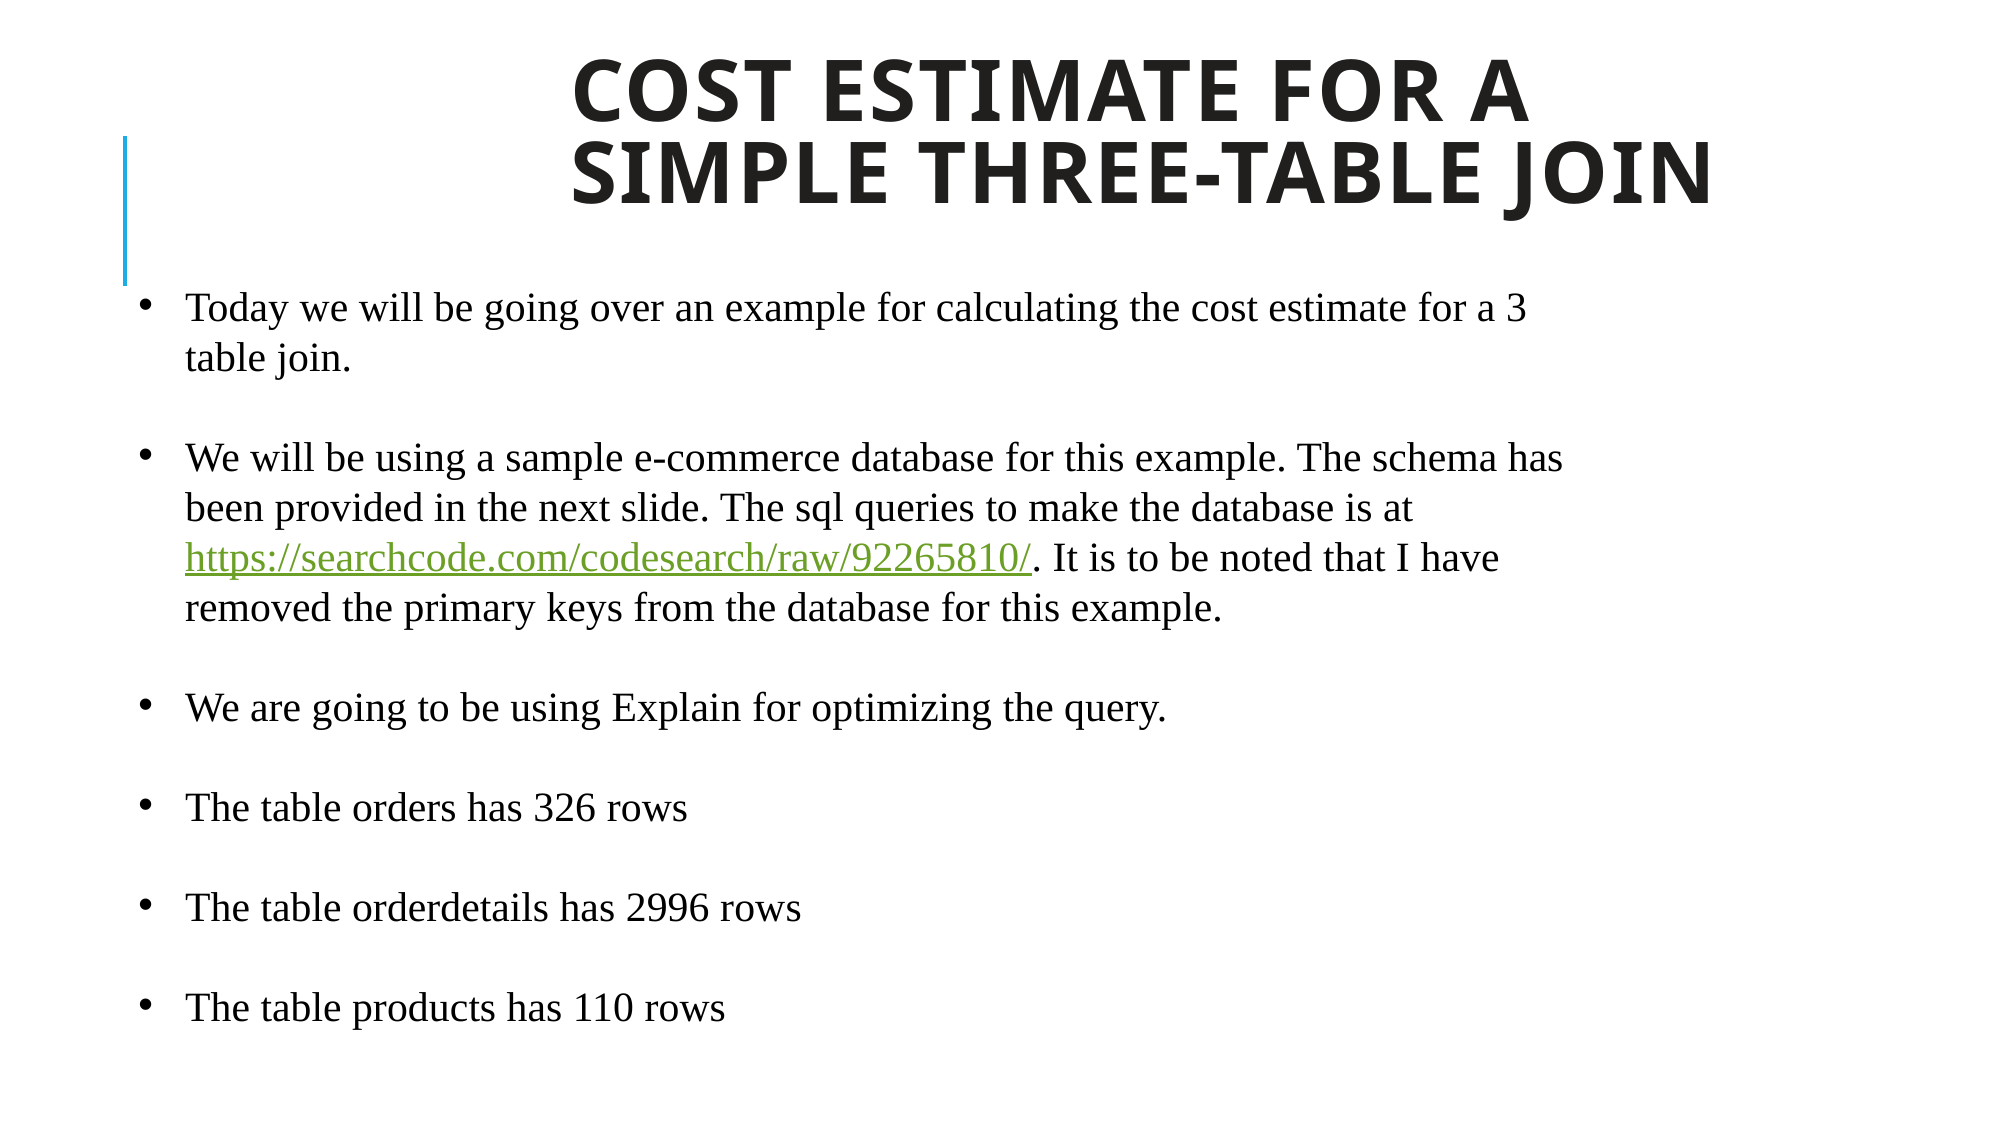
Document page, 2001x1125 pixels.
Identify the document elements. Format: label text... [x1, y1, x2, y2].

text_box Today we will be going over an example for calculating the cost estimate for a 3 table join. We will be using a sample e-commerce database for this example. The schema has been provided in the next slide. The sql queries to make the database is at https://searchcode.com/codesearch/raw/92265810/. It is to be noted that I have removed the primary keys from the database for this example. We are going to be using Explain for optimizing the query. The table orders has 326 rows The table orderdetails has 2996 rows The table products has 110 rows [123, 271, 1590, 1037]
title Cost estimate for a simple three-table join [555, 29, 1809, 247]
